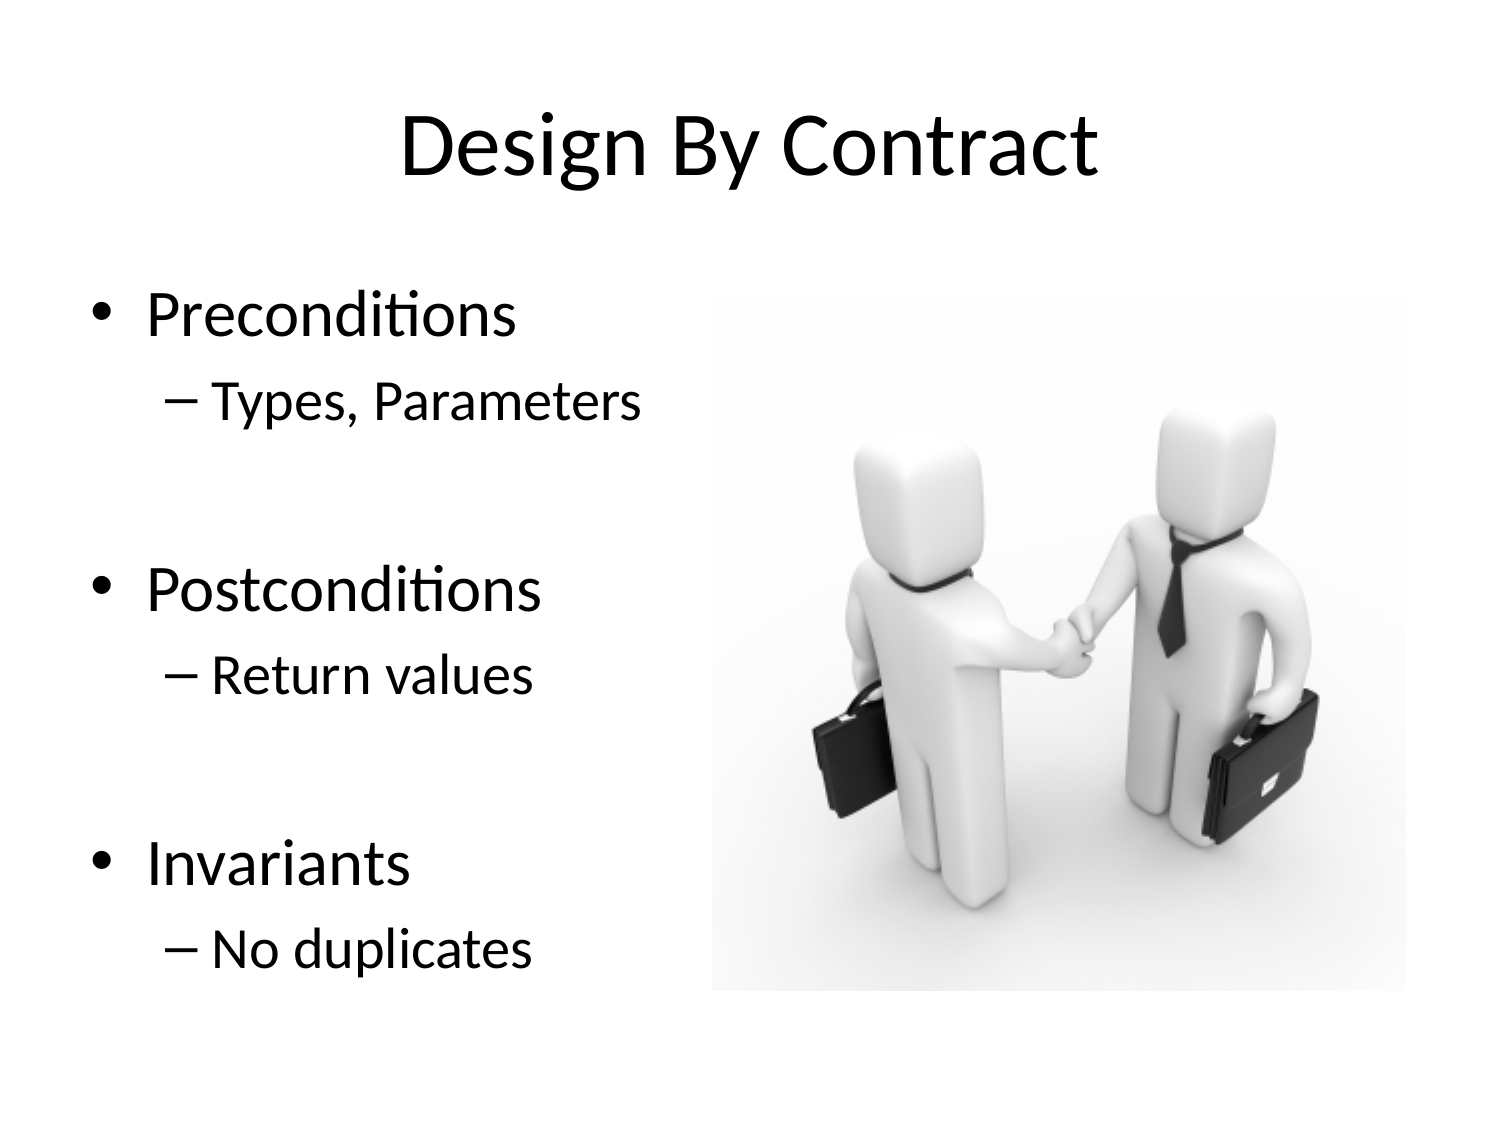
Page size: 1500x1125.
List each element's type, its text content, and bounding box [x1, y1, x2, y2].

picture [712, 299, 1406, 991]
list Preconditions Types, Parameters Postconditions Return values Invariants No duplicates [75, 262, 1425, 1005]
title Design By Contract [75, 45, 1425, 233]
